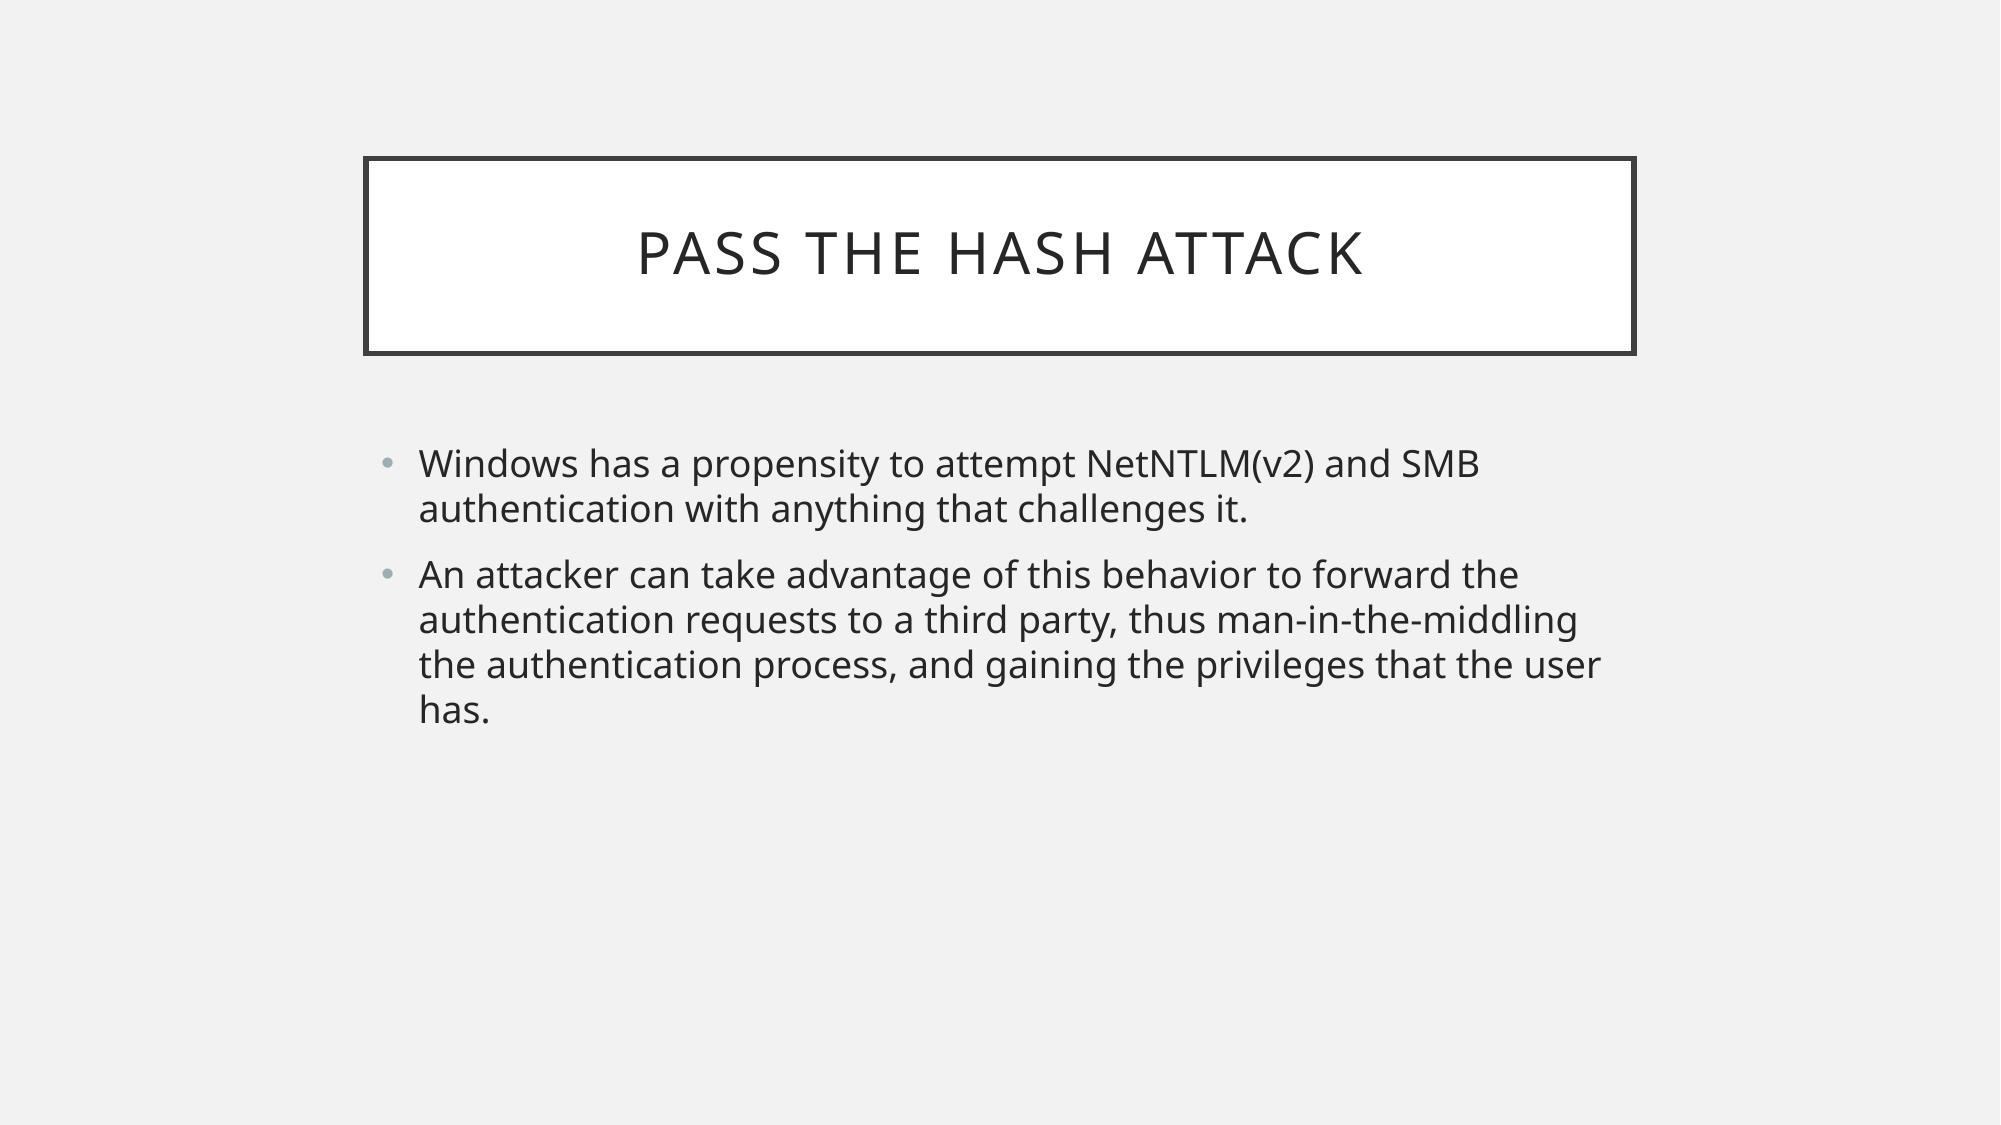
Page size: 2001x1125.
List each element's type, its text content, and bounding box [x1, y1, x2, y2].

list Windows has a propensity to attempt NetNTLM(v2) and SMB authentication with anything that challenges it. An attacker can take advantage of this behavior to forward the authentication requests to a third party, thus man-in-the-middling the authentication process, and gaining the privileges that the user has. [366, 432, 1634, 942]
title Pass the Hash Attack [363, 156, 1637, 356]
